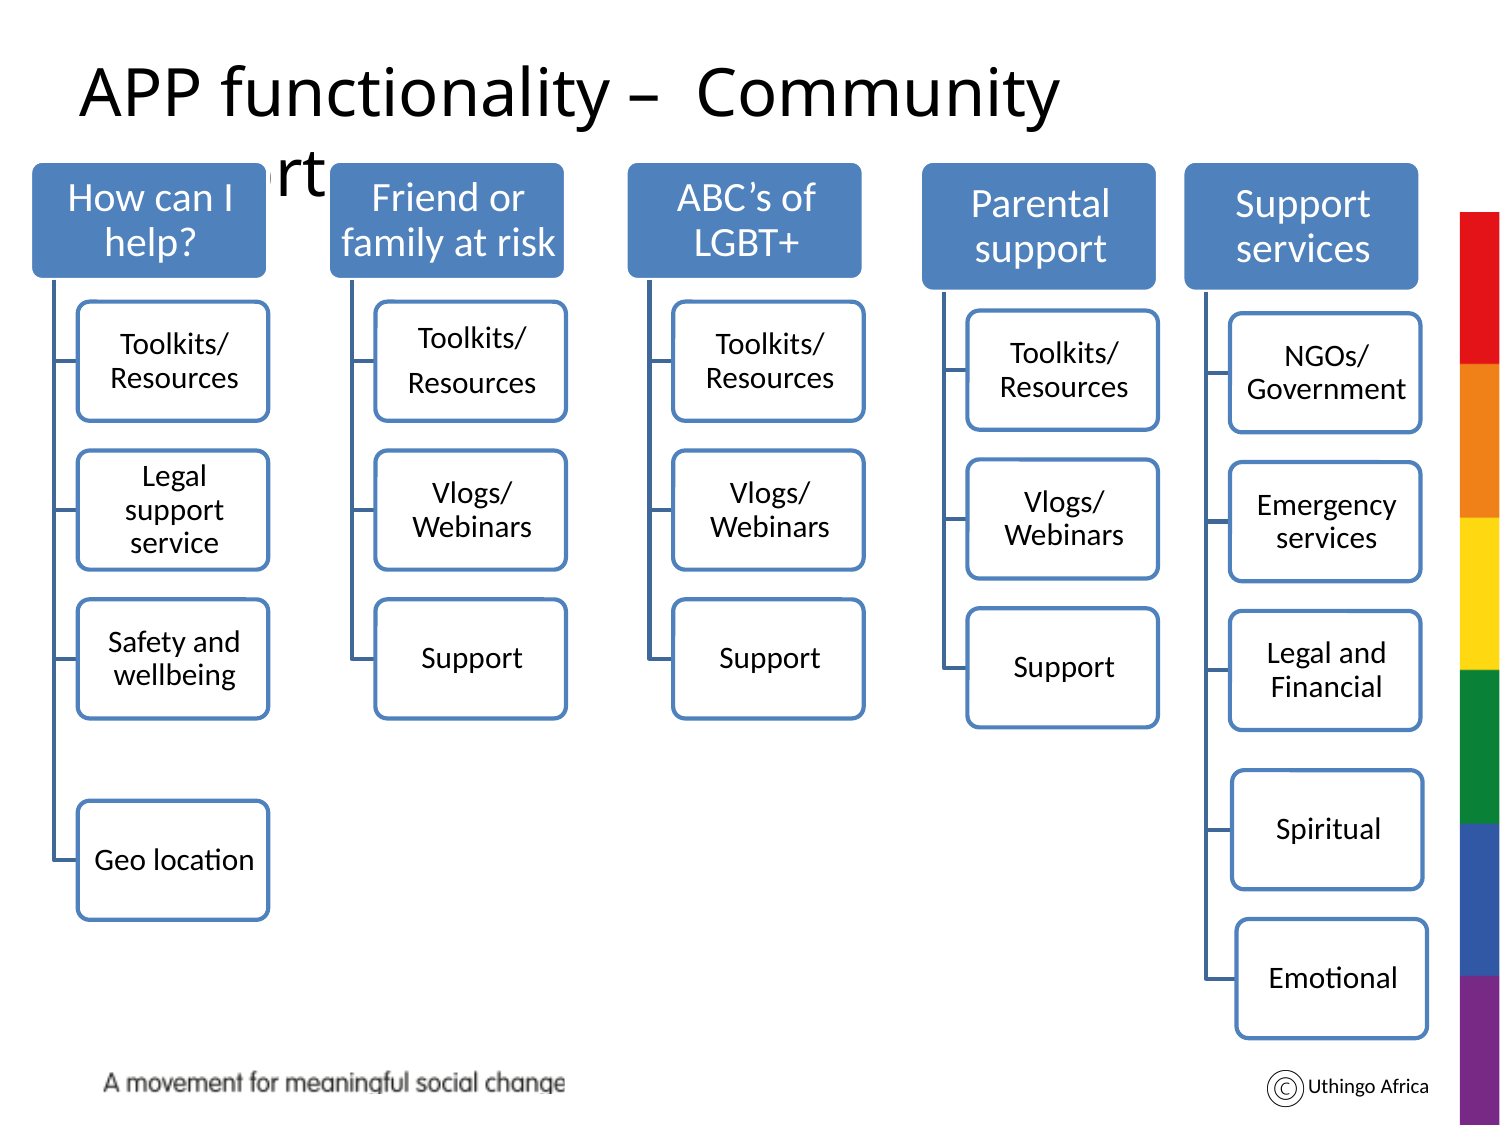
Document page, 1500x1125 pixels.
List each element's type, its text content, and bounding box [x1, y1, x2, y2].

picture [1262, 1065, 1309, 1112]
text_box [29, 160, 1461, 1125]
text_box APP functionality – Community support [64, 42, 1317, 159]
picture [1461, 211, 1500, 1125]
